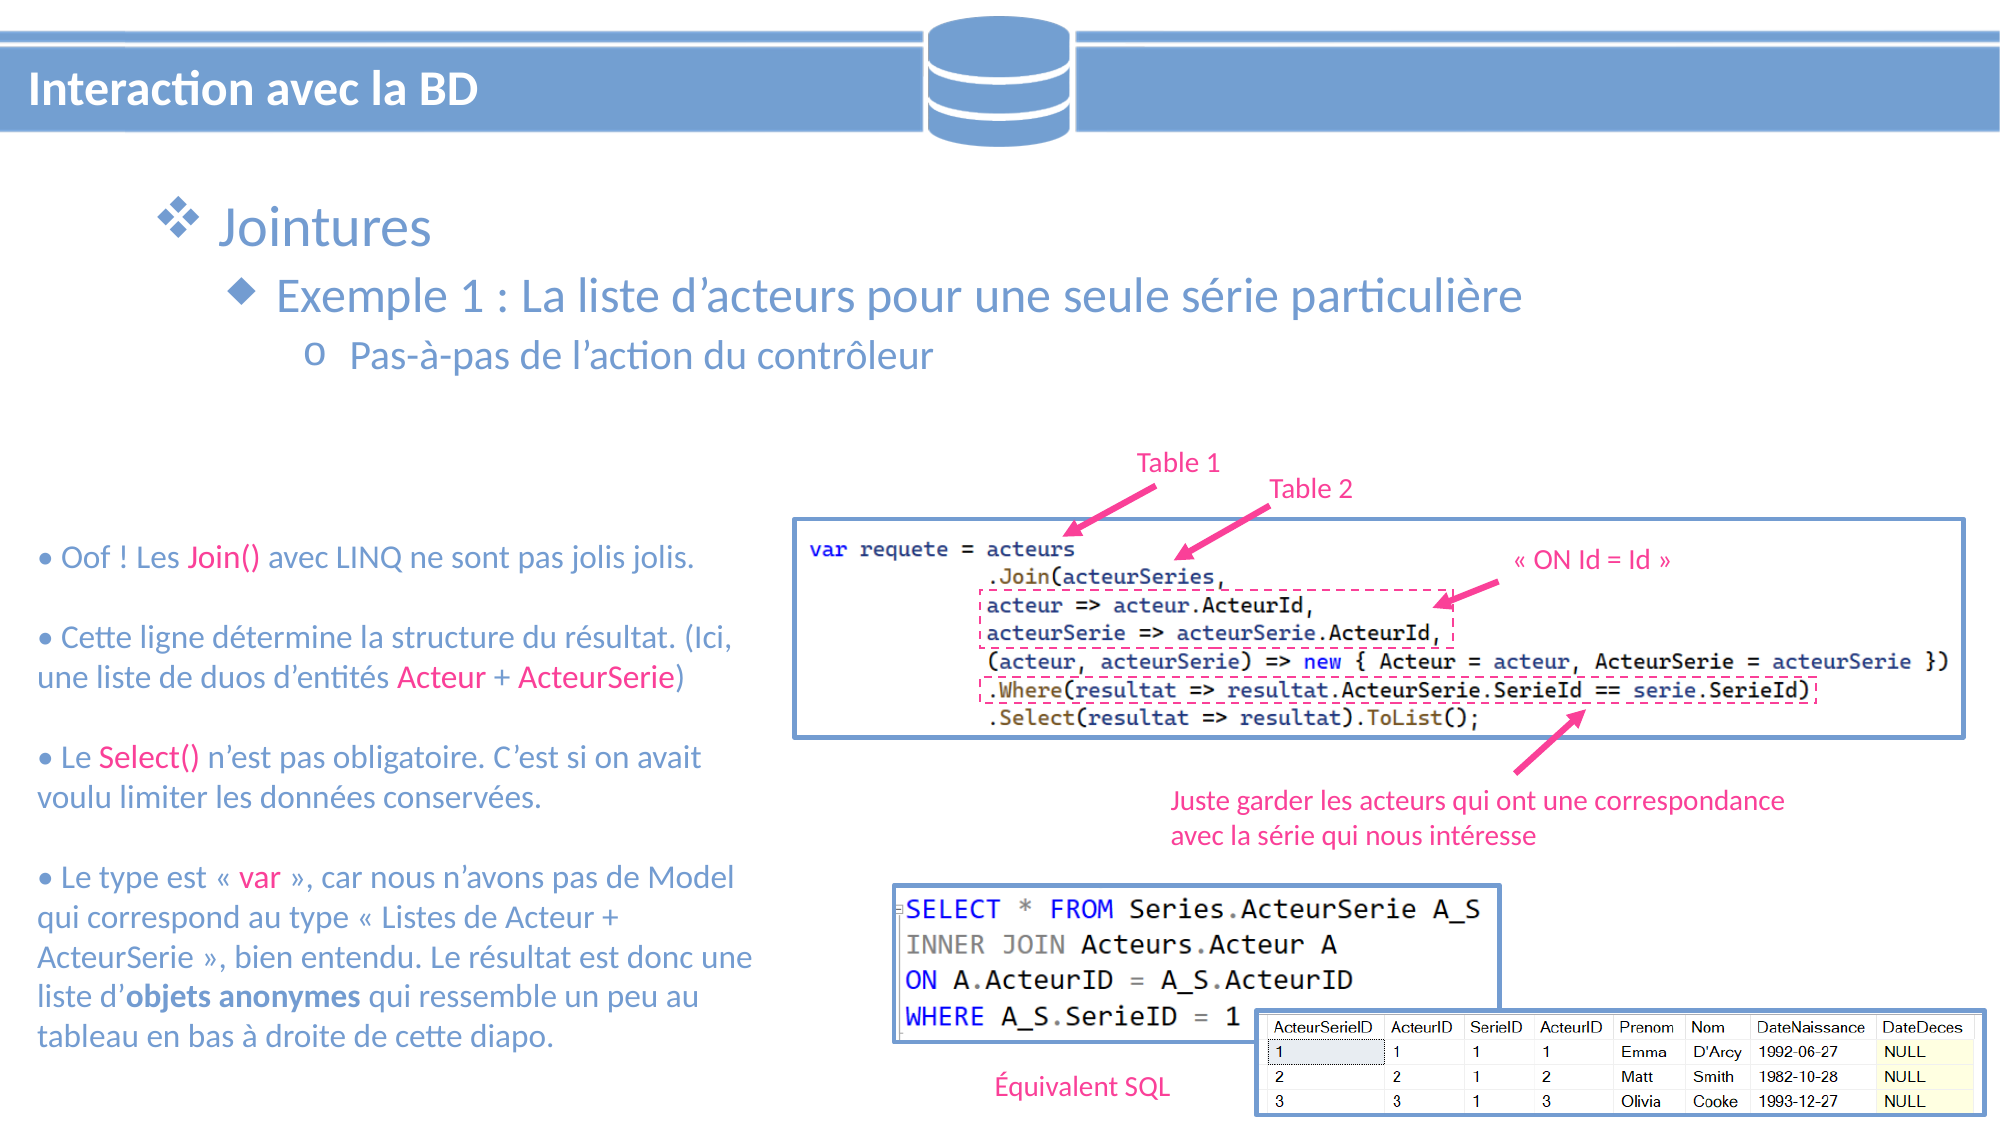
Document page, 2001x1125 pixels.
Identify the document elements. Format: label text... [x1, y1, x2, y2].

text_box Juste garder les acteurs qui ont une correspondance avec la série qui nous intéresse [1155, 773, 1817, 859]
text_box • Oof ! Les Join() avec LINQ ne sont pas jolis jolis. • Cette ligne détermine la structure du résultat. (Ici, une liste de duos d’entités Acteur + ActeurSerie) • Le Select() n’est pas obligatoire. C’est si on avait voulu limiter les données conservées. • Le type est « var », car nous n’avons pas de Model qui correspond au type « Listes de Acteur + ActeurSerie », bien entendu. Le résultat est donc une liste d’objets anonymes qui ressemble un peu au tableau en bas à droite de cette diapo. [22, 528, 771, 1062]
text_box Équivalent SQL [979, 1059, 1200, 1110]
text_box Table 1 [1122, 436, 1396, 486]
title Interaction avec la BD [12, 58, 913, 120]
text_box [1173, 505, 1270, 561]
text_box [1432, 581, 1499, 608]
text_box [1062, 485, 1156, 537]
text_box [1515, 709, 1587, 774]
picture [796, 521, 1961, 736]
picture [0, 3, 2000, 160]
list Jointures Exemple 1 : La liste d’acteurs pour une seule série particulière Pas-à-pas de l’action du contrôleur [137, 188, 1862, 1014]
text_box Table 2 [1254, 461, 1433, 512]
picture [896, 887, 1983, 1113]
